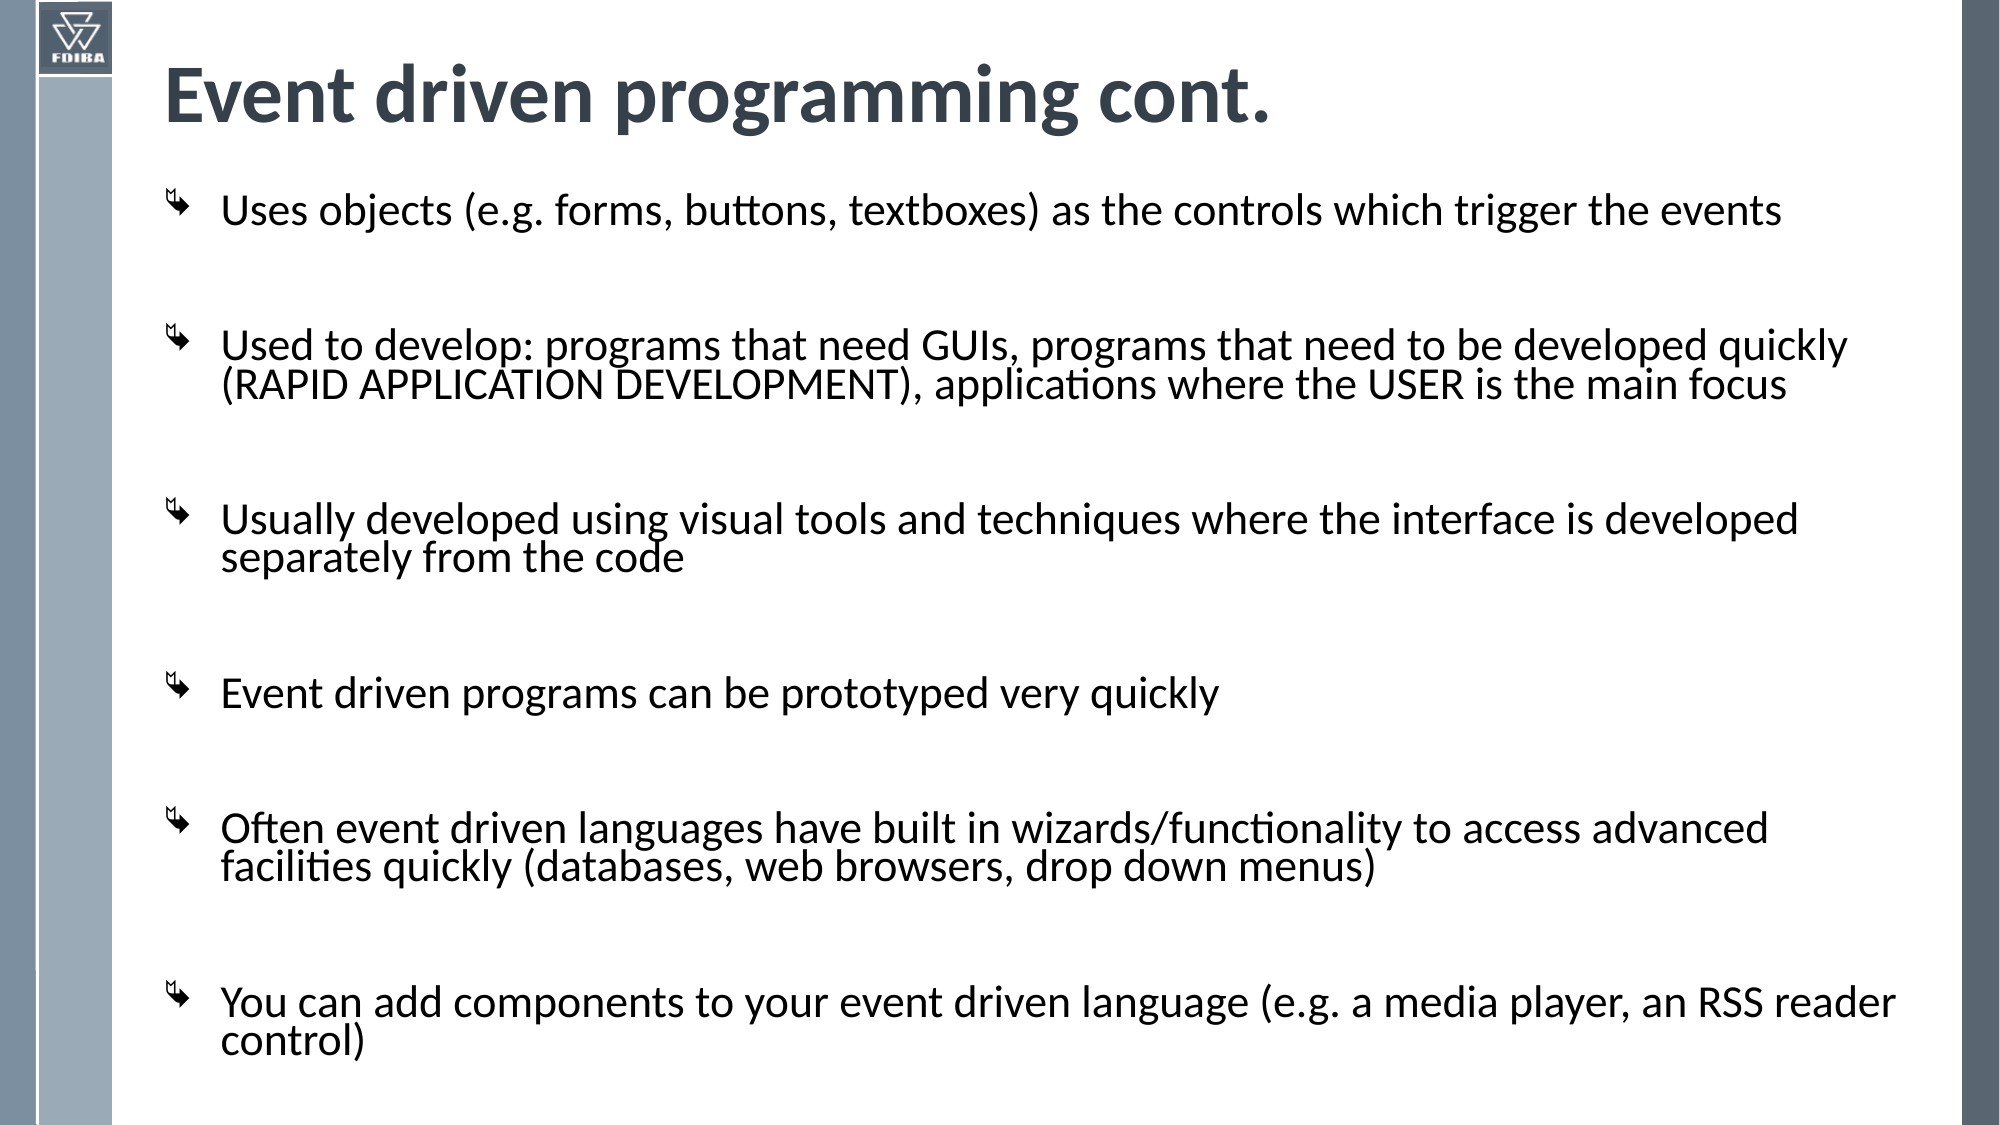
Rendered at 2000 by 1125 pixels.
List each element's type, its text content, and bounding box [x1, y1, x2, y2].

text_box Uses objects (e.g. forms, buttons, textboxes) as the controls which trigger the events Used to develop: programs that need GUIs, programs that need to be developed quickly (RAPID APPLICATION DEVELOPMENT), applications where the USER is the main focus Usually developed using visual tools and techniques where the interface is developed separately from the code Event driven programs can be prototyped very quickly Often event driven languages have built in wizards/functionality to access advanced facilities quickly (databases, web browsers, drop down menus) You can add components to your event driven language (e.g. a media player, an RSS reader control) [148, 187, 1938, 1075]
title Event driven programming cont. [149, 29, 1938, 149]
picture [41, 10, 108, 67]
